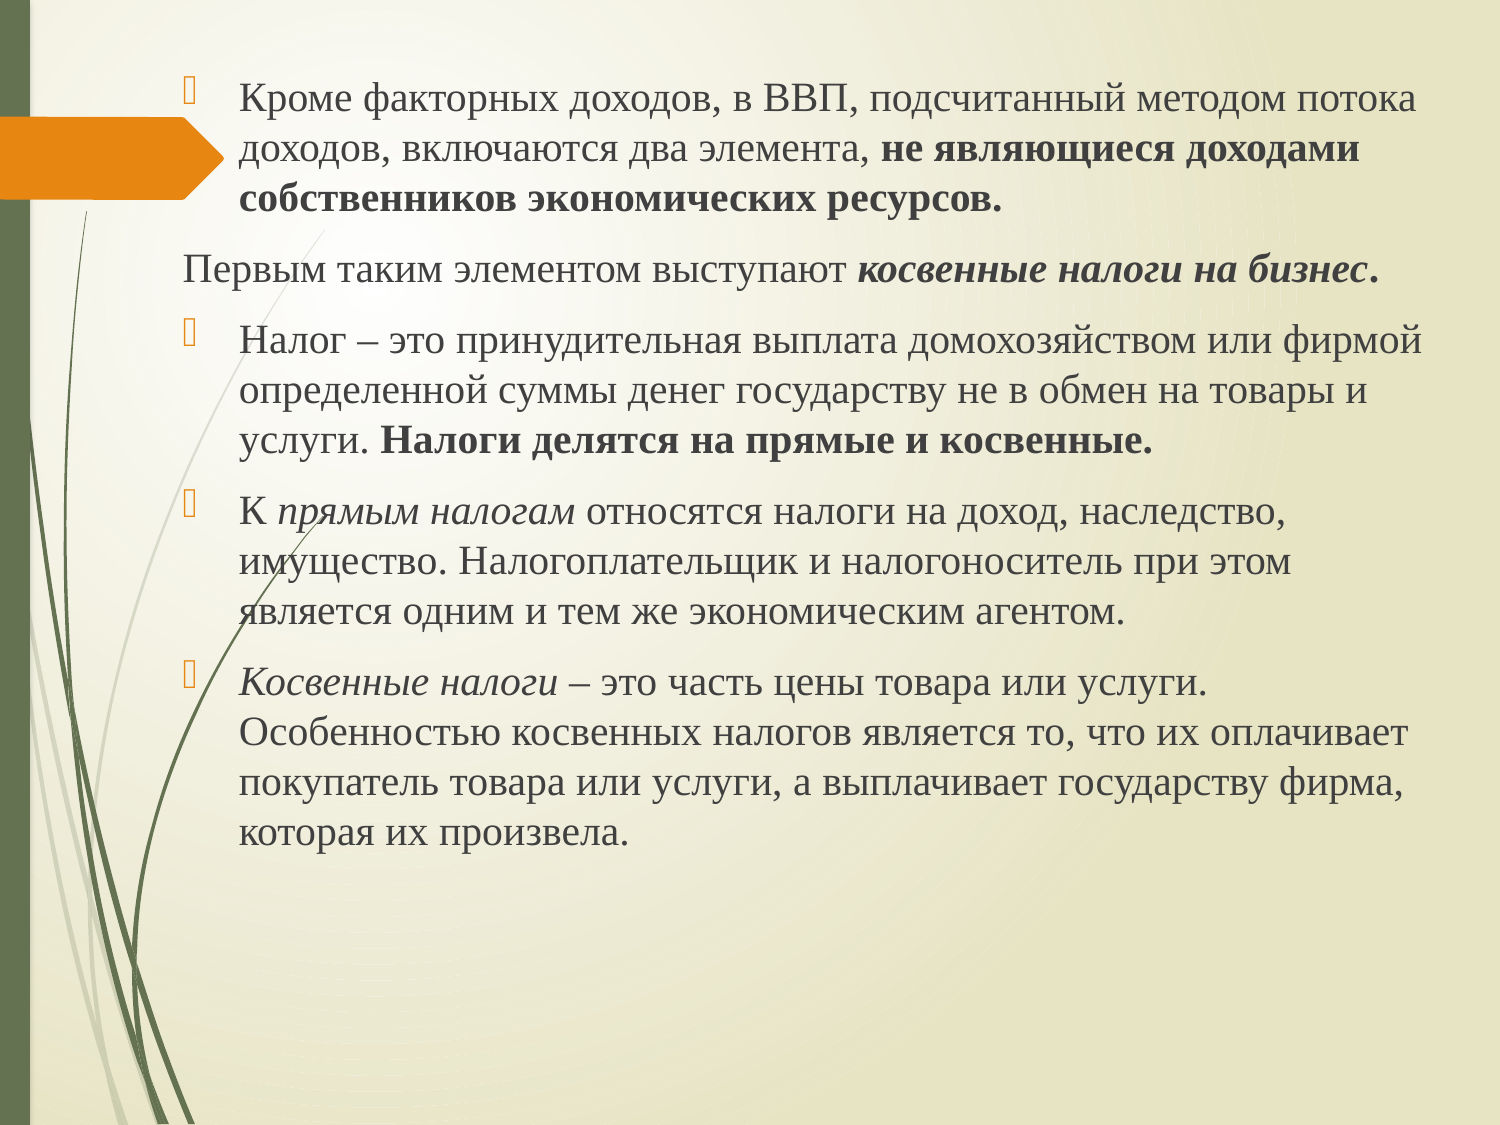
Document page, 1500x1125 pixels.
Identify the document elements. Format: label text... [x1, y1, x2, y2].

list Кроме факторных доходов, в ВВП, подсчитанный методом потока доходов, включаются два элемента, не являющиеся доходами собственников экономических ресурсов. Первым таким элементом выступают косвенные налоги на бизнес. Налог – это принудительная выплата домохозяйством или фирмой определенной суммы денег государству не в обмен на товары и услуги. Налоги делятся на прямые и косвенные. К прямым налогам относятся налоги на доход, наследство, имущество. Налогоплательщик и налогоноситель при этом является одним и тем же экономическим агентом. Косвенные налоги – это часть цены товара или услуги. Особенностью косвенных налогов является то, что их оплачивает покупатель товара или услуги, а выплачивает государству фирма, которая их произвела. [167, 61, 1470, 1125]
